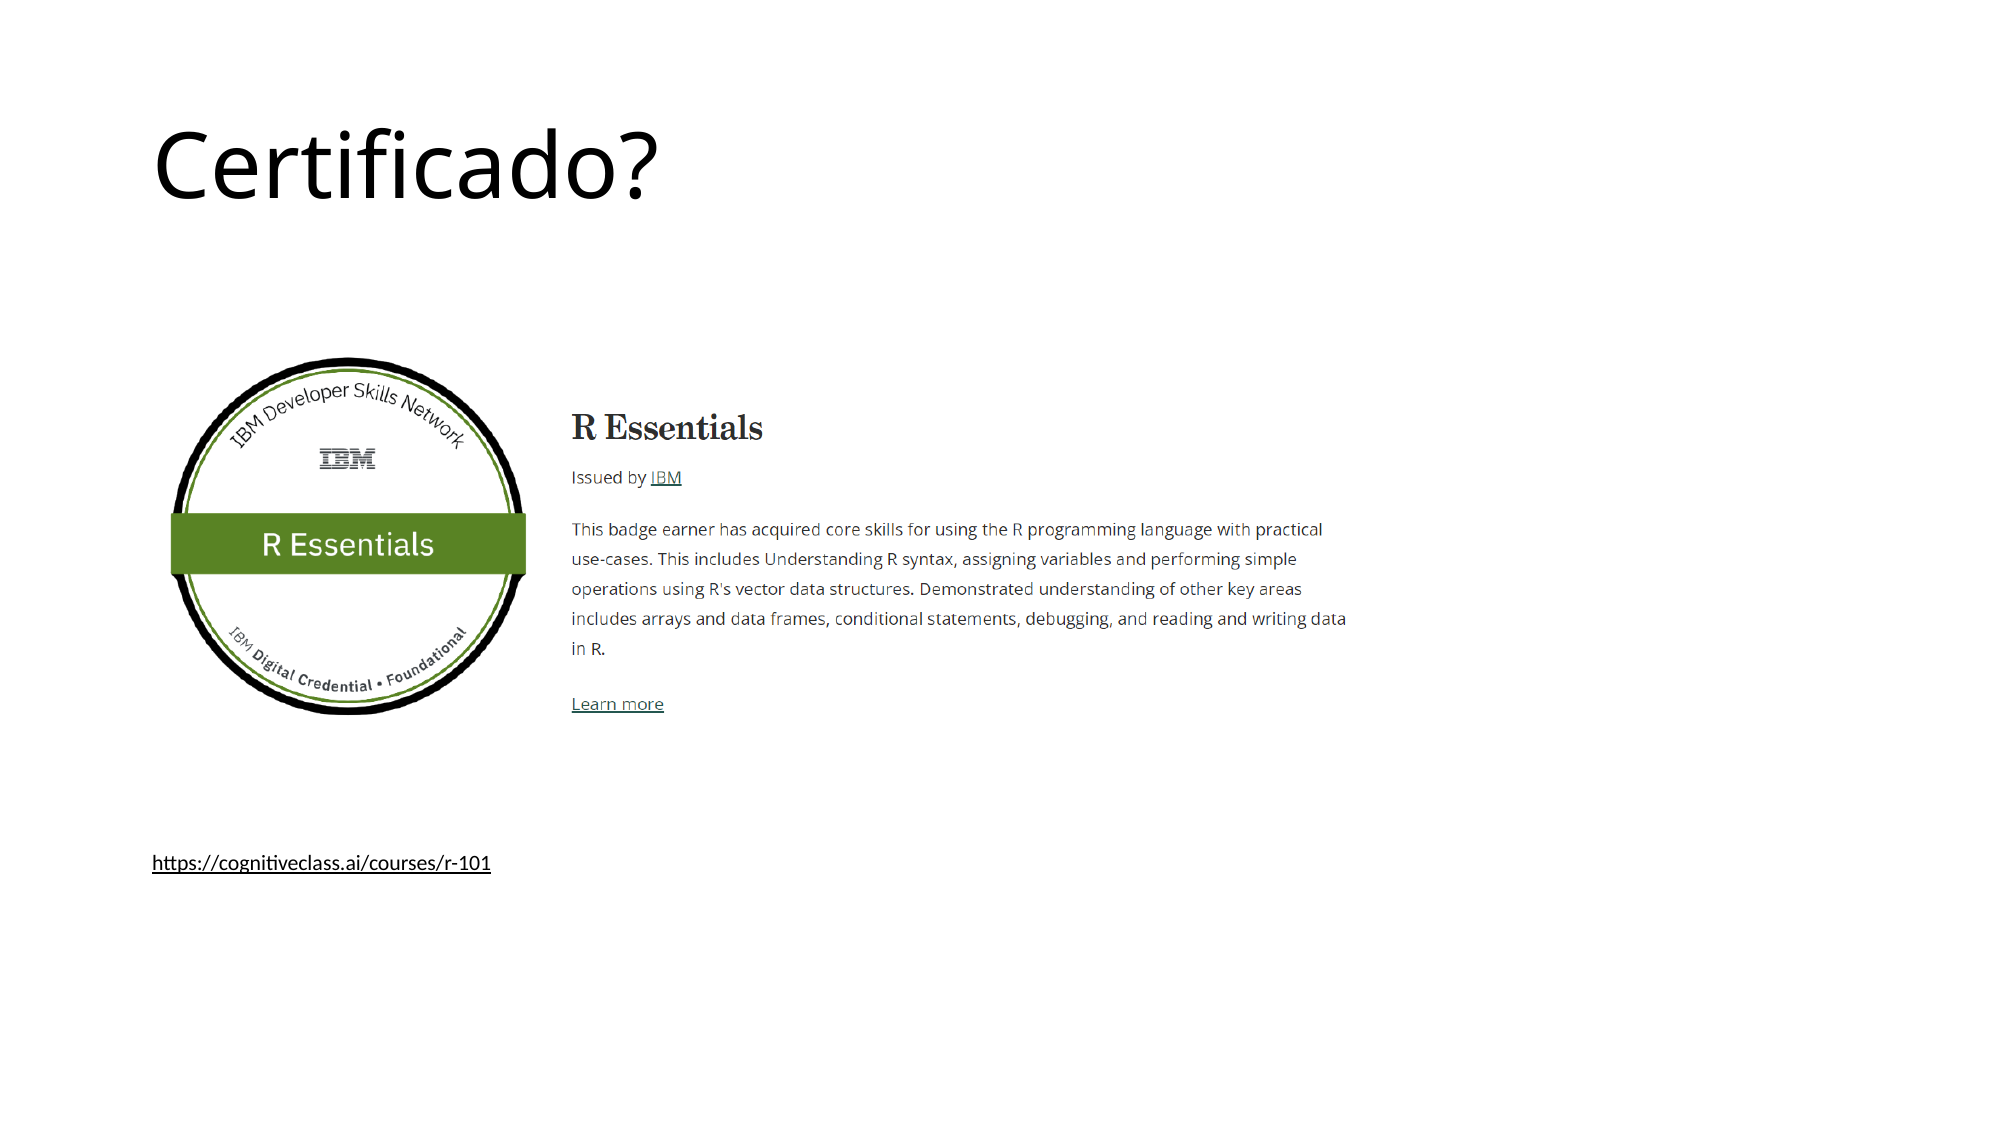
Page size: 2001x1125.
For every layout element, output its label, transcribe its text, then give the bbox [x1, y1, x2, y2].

title Certificado? [137, 59, 1863, 278]
picture [114, 333, 1438, 743]
text_box https://cognitiveclass.ai/courses/r-101 [137, 841, 1138, 883]
